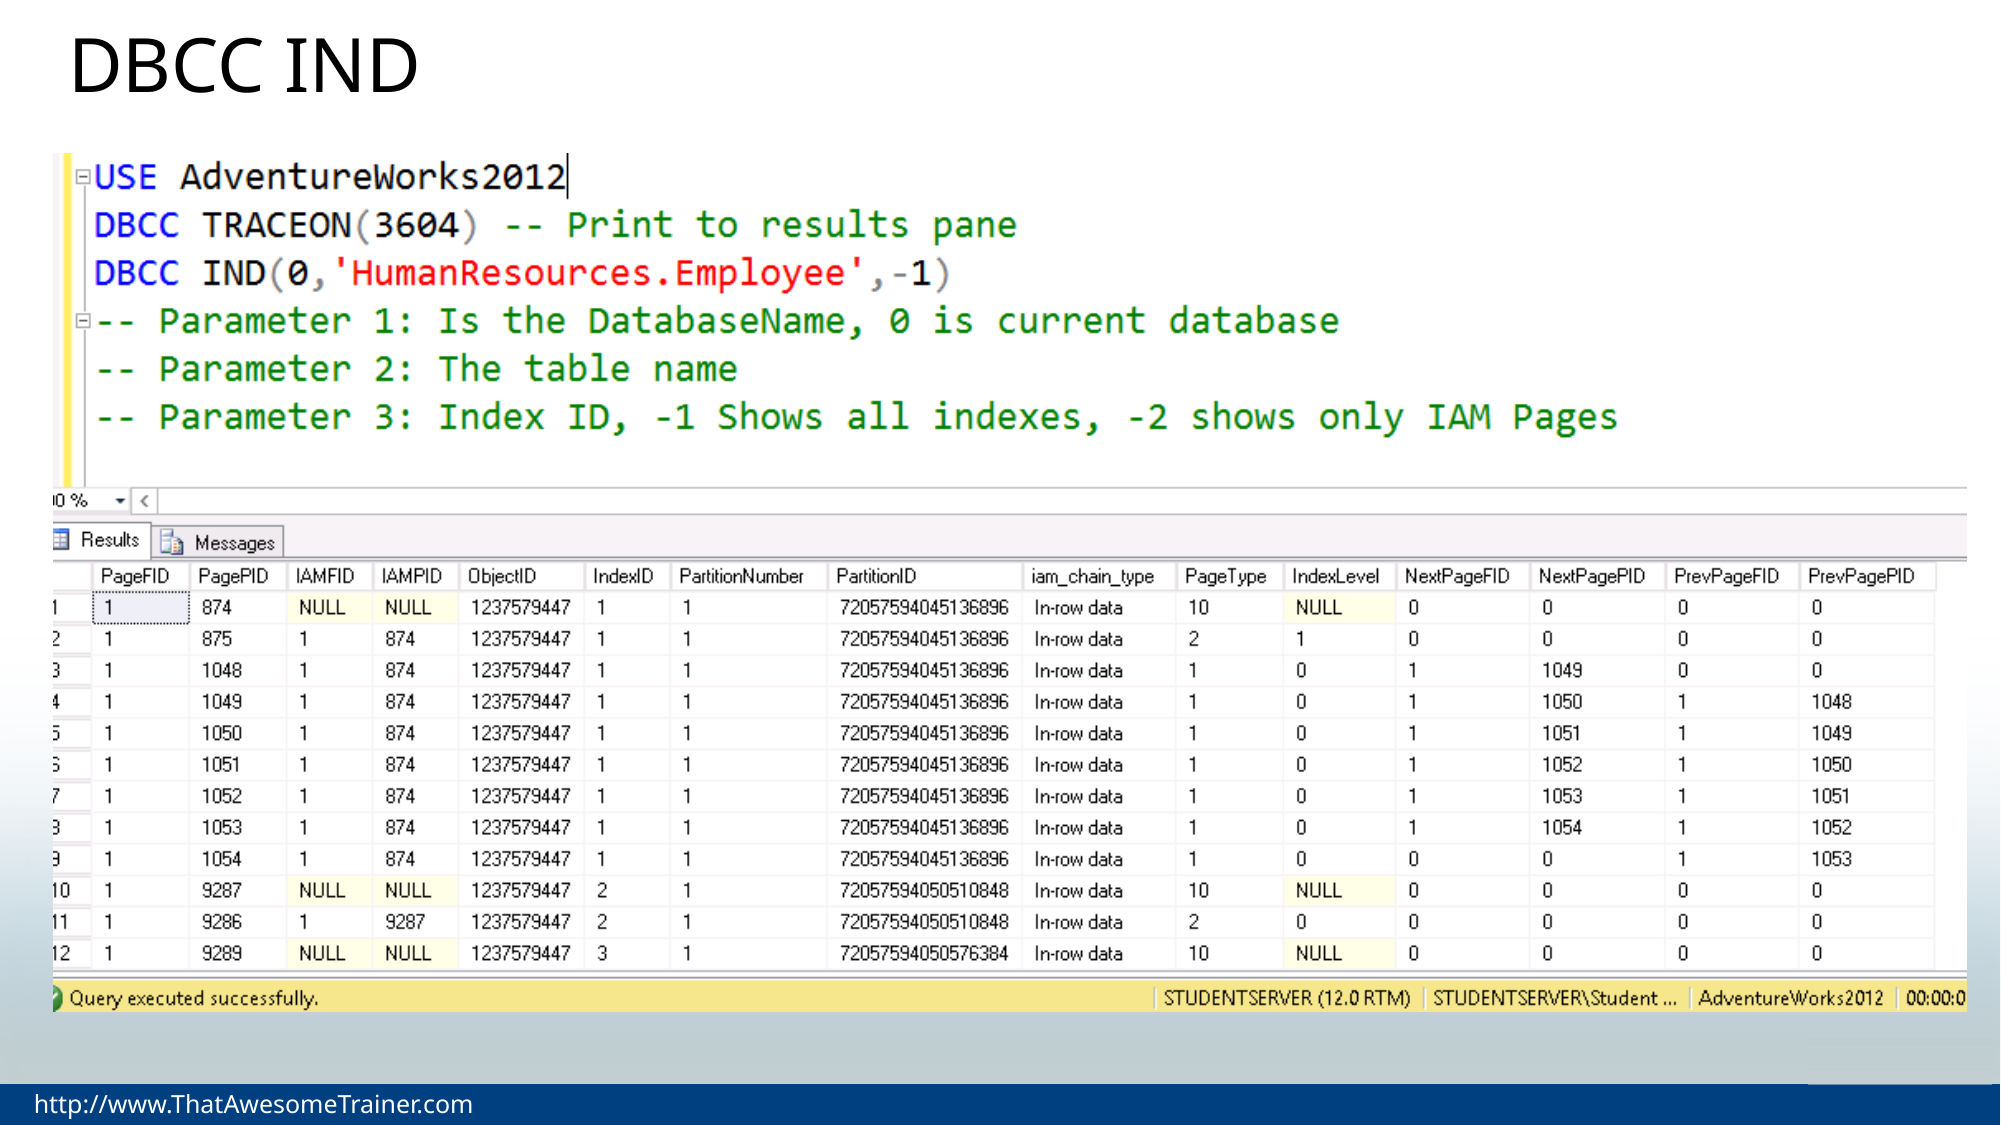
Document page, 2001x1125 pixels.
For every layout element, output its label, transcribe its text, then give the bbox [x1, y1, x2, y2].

picture [0, 0, 2001, 1125]
title DBCC IND [53, 27, 1853, 153]
